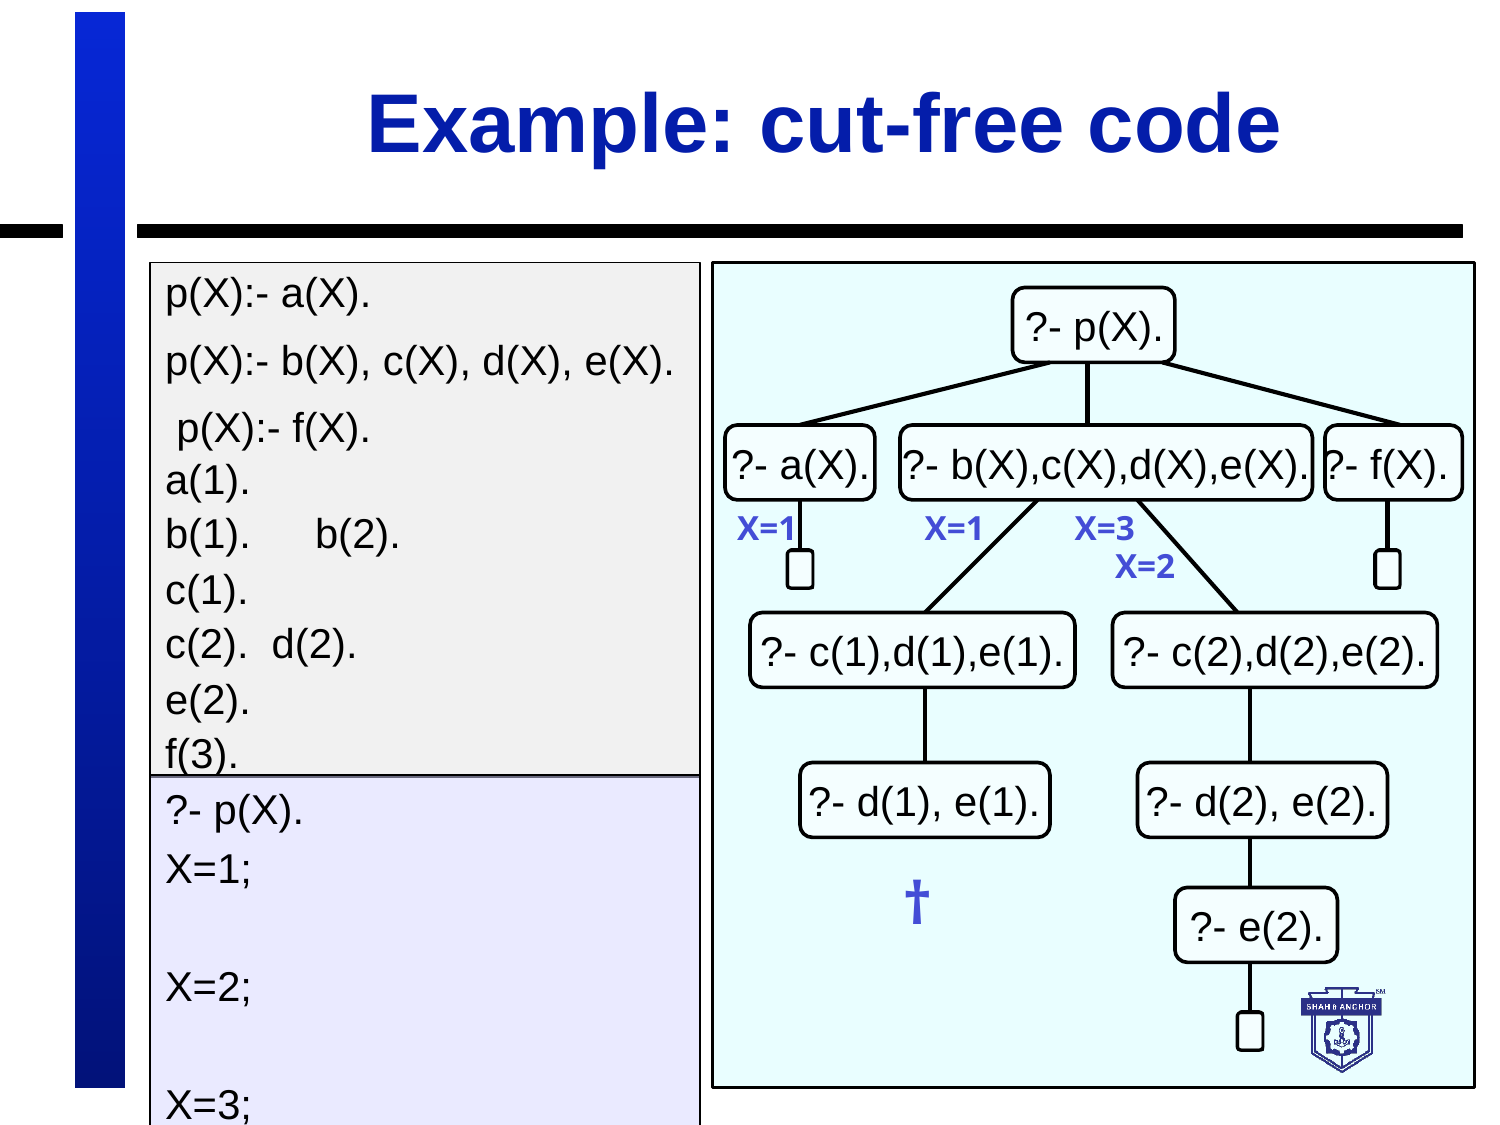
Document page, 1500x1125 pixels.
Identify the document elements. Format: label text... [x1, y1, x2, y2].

picture [1301, 987, 1386, 1073]
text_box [712, 262, 1476, 1088]
picture [75, 12, 125, 1088]
title Example: cut-free code [214, 66, 1286, 257]
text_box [899, 424, 1313, 501]
text_box p(X):- a(X). p(X):- b(X), c(X), d(X), e(X). p(X):- f(X). a(1). b(1). b(2). c(1). c(2). d(2). e(2). f(3). [150, 262, 700, 774]
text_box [1407, 424, 1463, 838]
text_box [1112, 612, 1438, 688]
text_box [724, 424, 780, 838]
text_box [749, 612, 1076, 688]
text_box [785, 362, 1402, 1052]
text_box ?- p(X). X=1; X=2; X=3; no [150, 774, 700, 1125]
